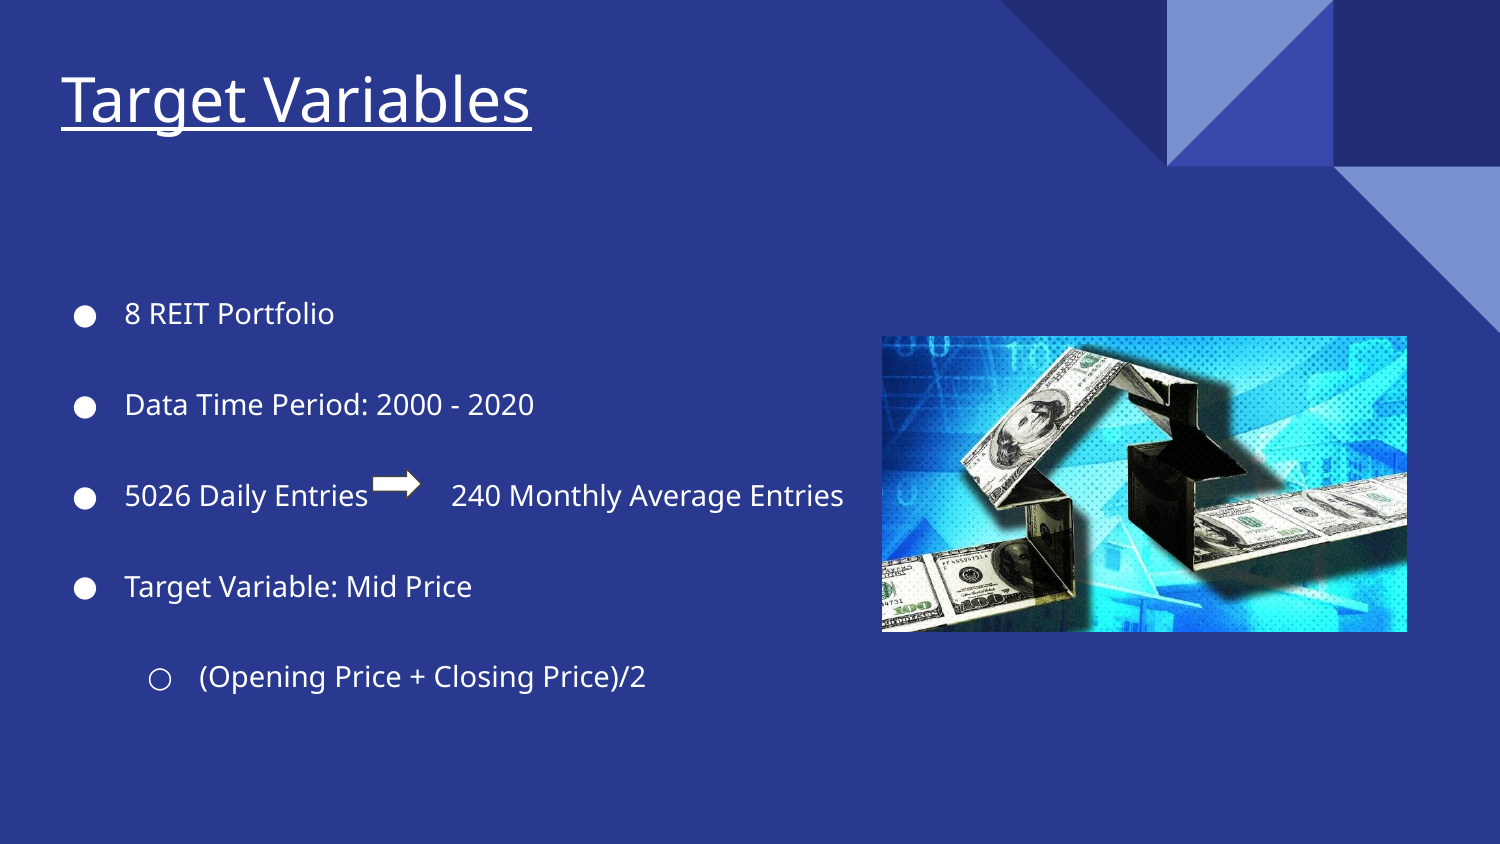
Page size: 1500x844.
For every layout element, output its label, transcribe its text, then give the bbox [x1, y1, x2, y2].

picture [1389, 401, 1400, 409]
text_box [372, 468, 422, 499]
picture [882, 336, 1407, 632]
text_box 8 REIT Portfolio Data Time Period: 2000 - 2020 5026 Daily Entries 240 Monthly Average Entries Target Variable: Mid Price (Opening Price + Closing Price)/2 [34, 245, 1407, 598]
picture [1342, 627, 1352, 632]
title Target Variables [46, 28, 1395, 166]
